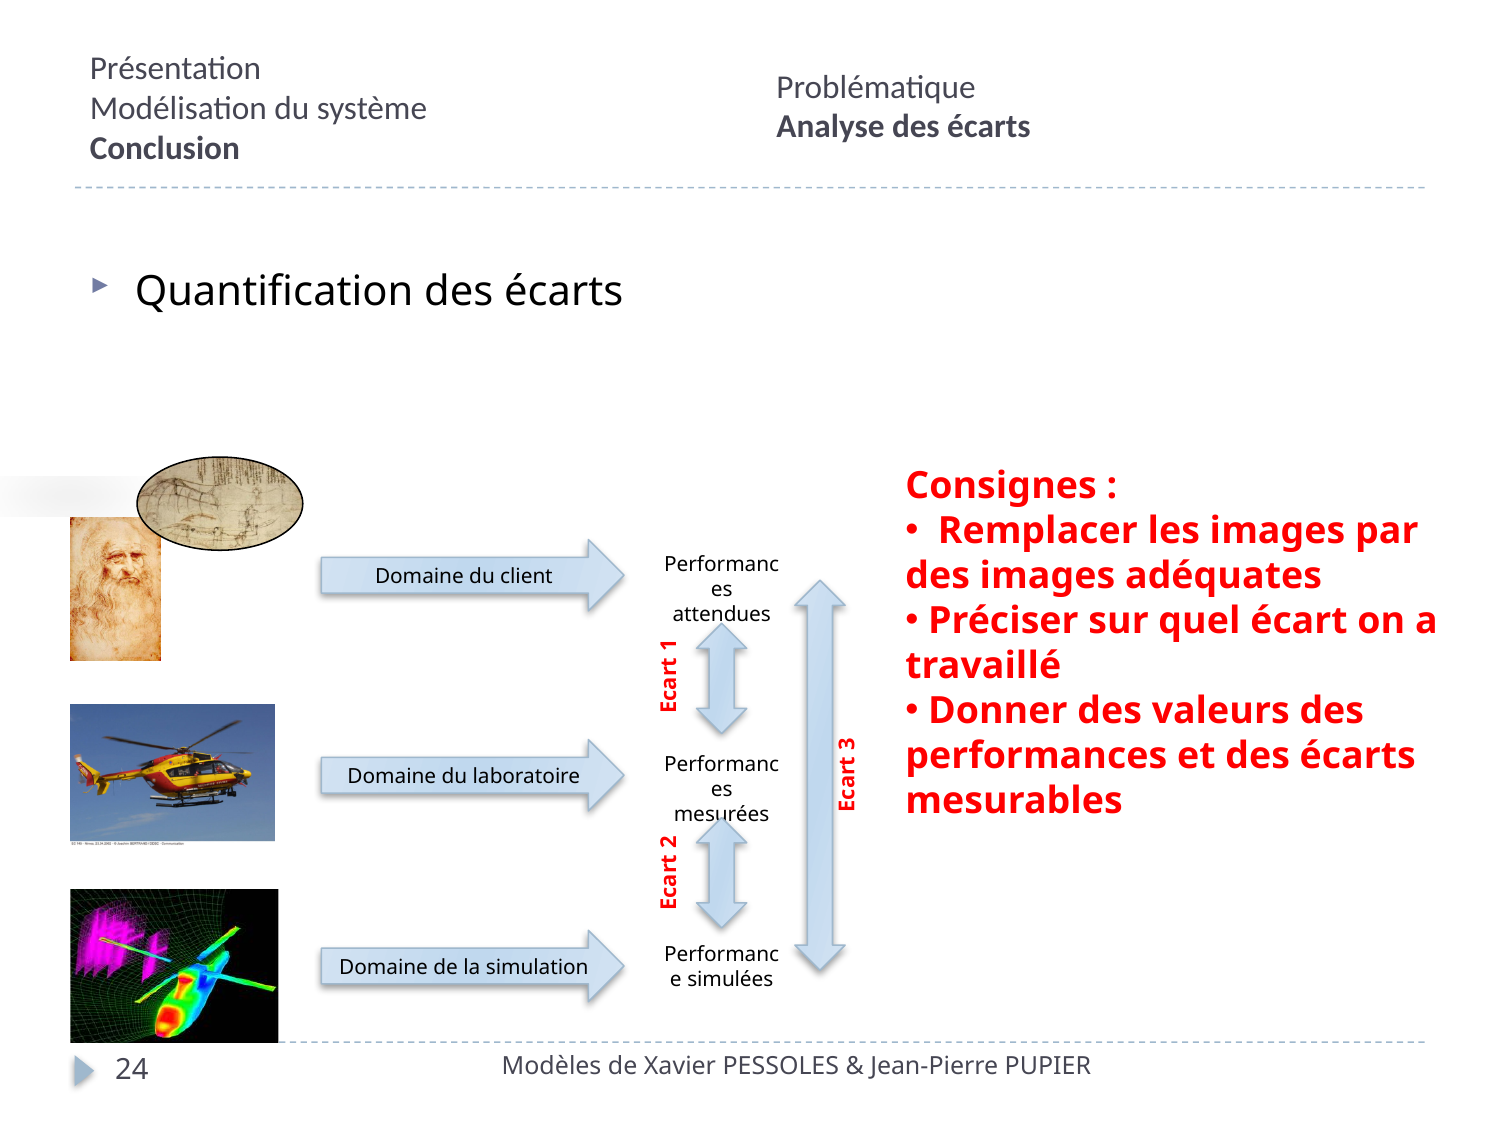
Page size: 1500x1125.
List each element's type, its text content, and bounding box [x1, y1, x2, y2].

list Quantification des écarts [75, 199, 1425, 1010]
footer Modèles de Xavier PESSOLES & Jean-Pierre PUPIER [94, 1042, 1500, 1103]
text_box Consignes : Remplacer les images par des images adéquates Préciser sur quel écart on a travaillé Donner des valeurs des performances et des écarts mesurables [890, 453, 1477, 829]
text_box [70, 456, 869, 1044]
text_box Problématique Analyse des écarts [761, 23, 1425, 186]
title Présentation Modélisation du système Conclusion [75, 24, 739, 188]
